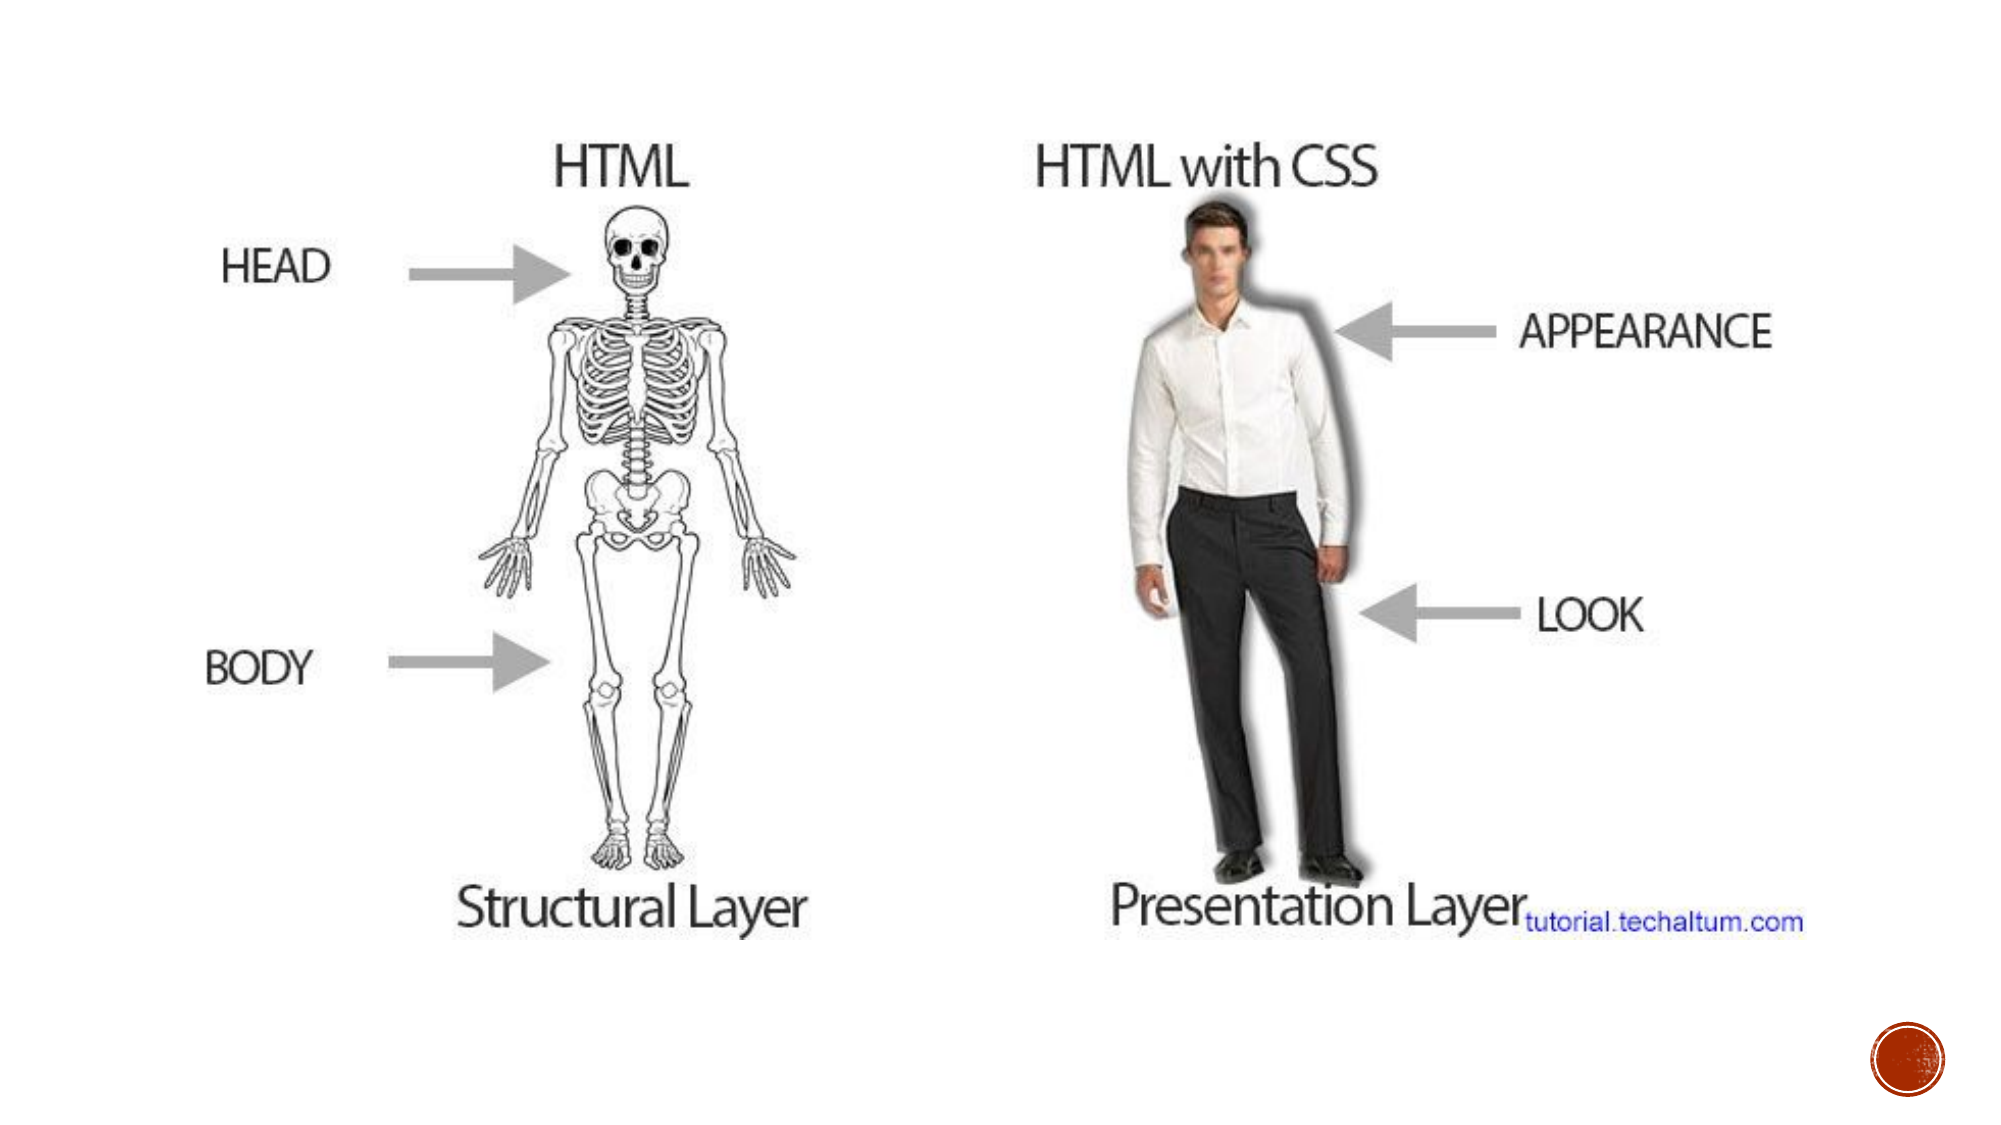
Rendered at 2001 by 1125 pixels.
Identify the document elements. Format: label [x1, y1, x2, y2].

picture [175, 124, 1805, 939]
